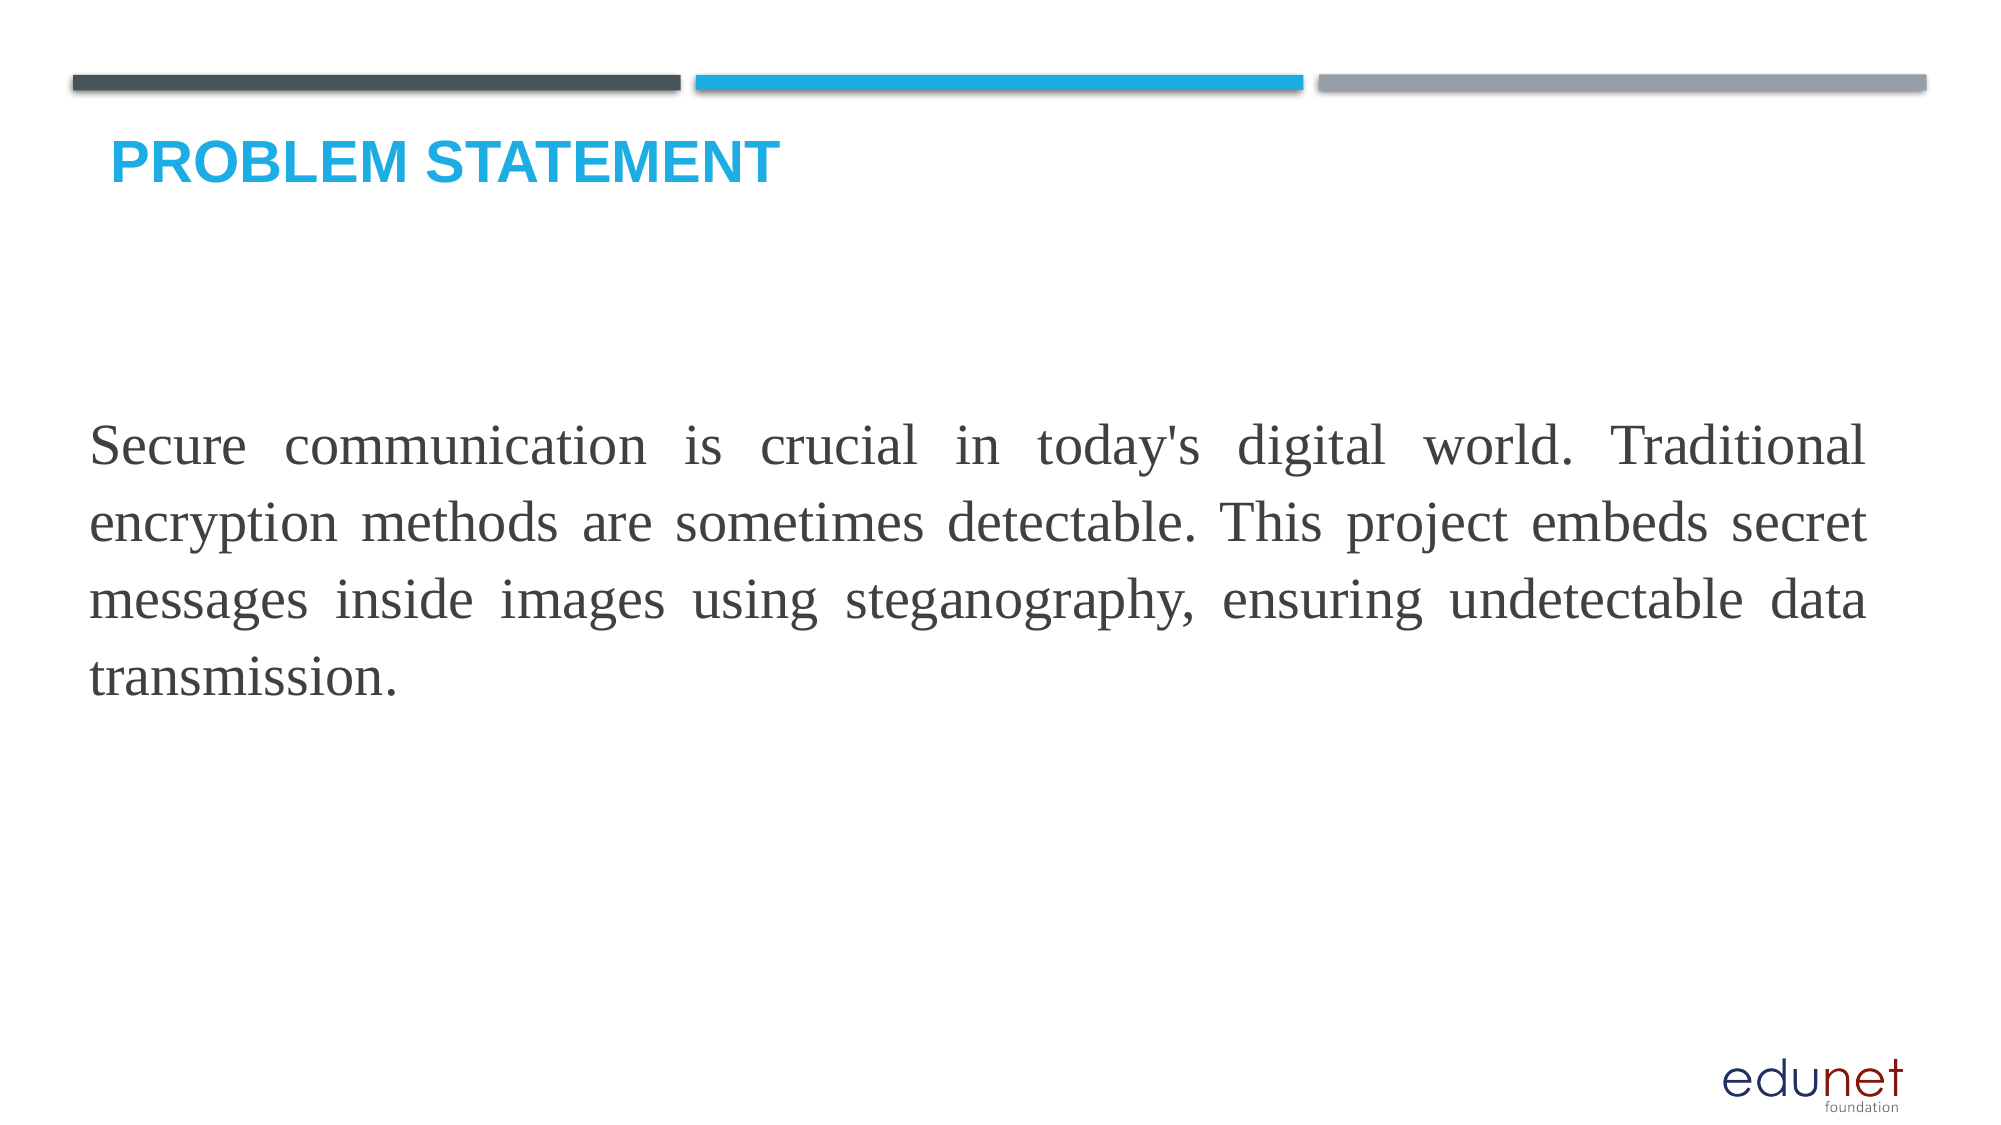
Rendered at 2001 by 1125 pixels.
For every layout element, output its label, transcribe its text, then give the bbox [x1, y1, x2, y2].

picture [1719, 1056, 1905, 1116]
list Secure communication is crucial in today's digital world. Traditional encryption methods are sometimes detectable. This project embeds secret messages inside images using steganography, ensuring undetectable data transmission. [74, 203, 1884, 970]
title Problem Statement [95, 115, 1905, 203]
